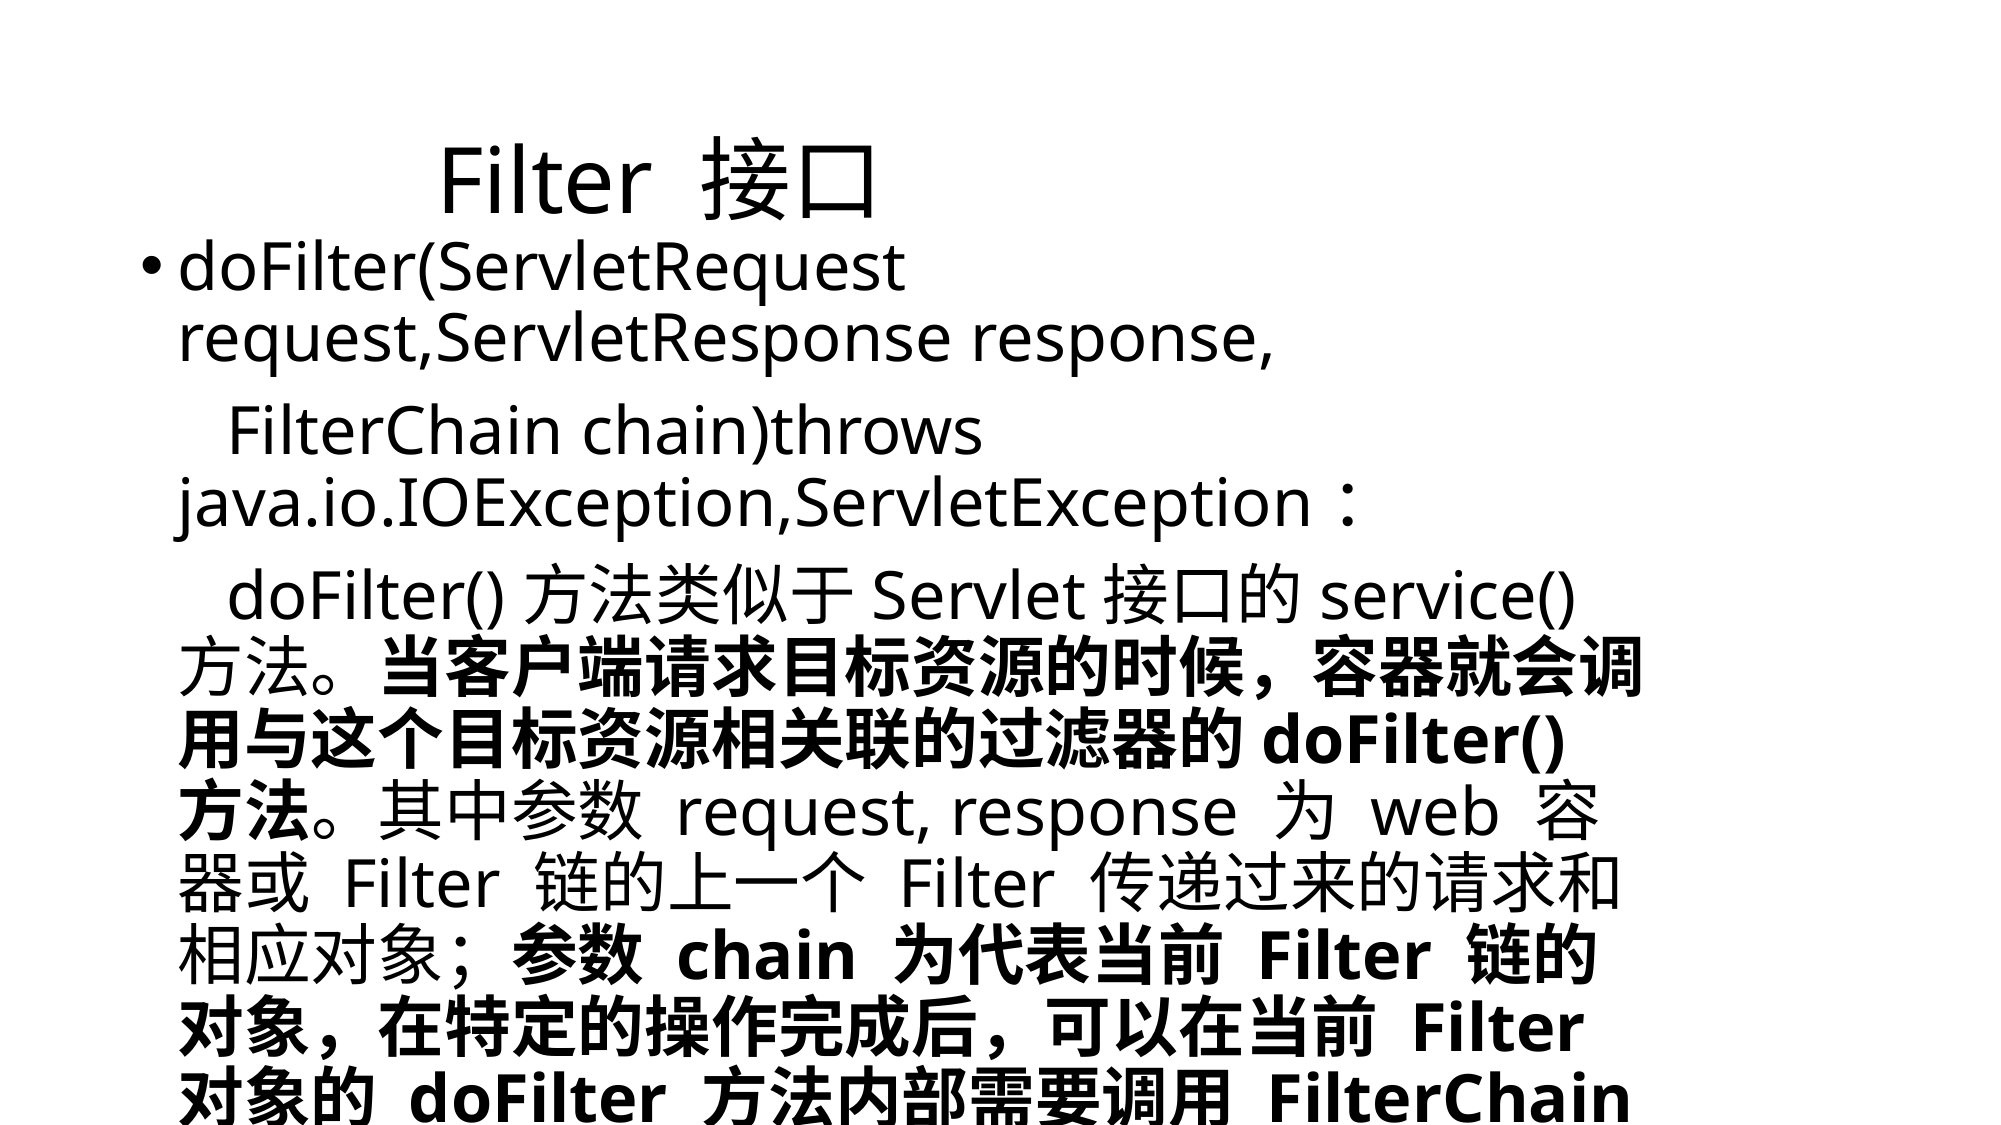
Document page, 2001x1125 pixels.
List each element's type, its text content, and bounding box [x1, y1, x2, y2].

list doFilter(ServletRequest request,ServletResponse response, FilterChain chain)throws java.io.IOException,ServletException： doFilter()方法类似于Servlet接口的service()方法。当客户端请求目标资源的时候，容器就会调用与这个目标资源相关联的过滤器的doFilter()方法。其中参数 request, response 为 web 容器或 Filter 链的上一个 Filter 传递过来的请求和相应对象；参数 chain 为代表当前 Filter 链的对象，在特定的操作完成后，可以在当前 Filter 对象的 doFilter 方法内部需要调用 FilterChain 对象的 chain.doFilter(request,response)方法才能把请求交付给 Filter 链中的下一个 Filter 或者目标 Servlet 程序去处理，也可以直接向客户端返回响应信息，或者利用RequestDispatcher的forward()和include()方法，以及HttpServletResponse的sendRedirect()方法将请求转向到其他资源。这个方法的请求和响应参数的类型是ServletRequest和ServletResponse，也就是说，过滤器的使用并不依赖于具体的协议。 [125, 224, 1662, 1106]
title Filter 接口 [421, 113, 1772, 255]
